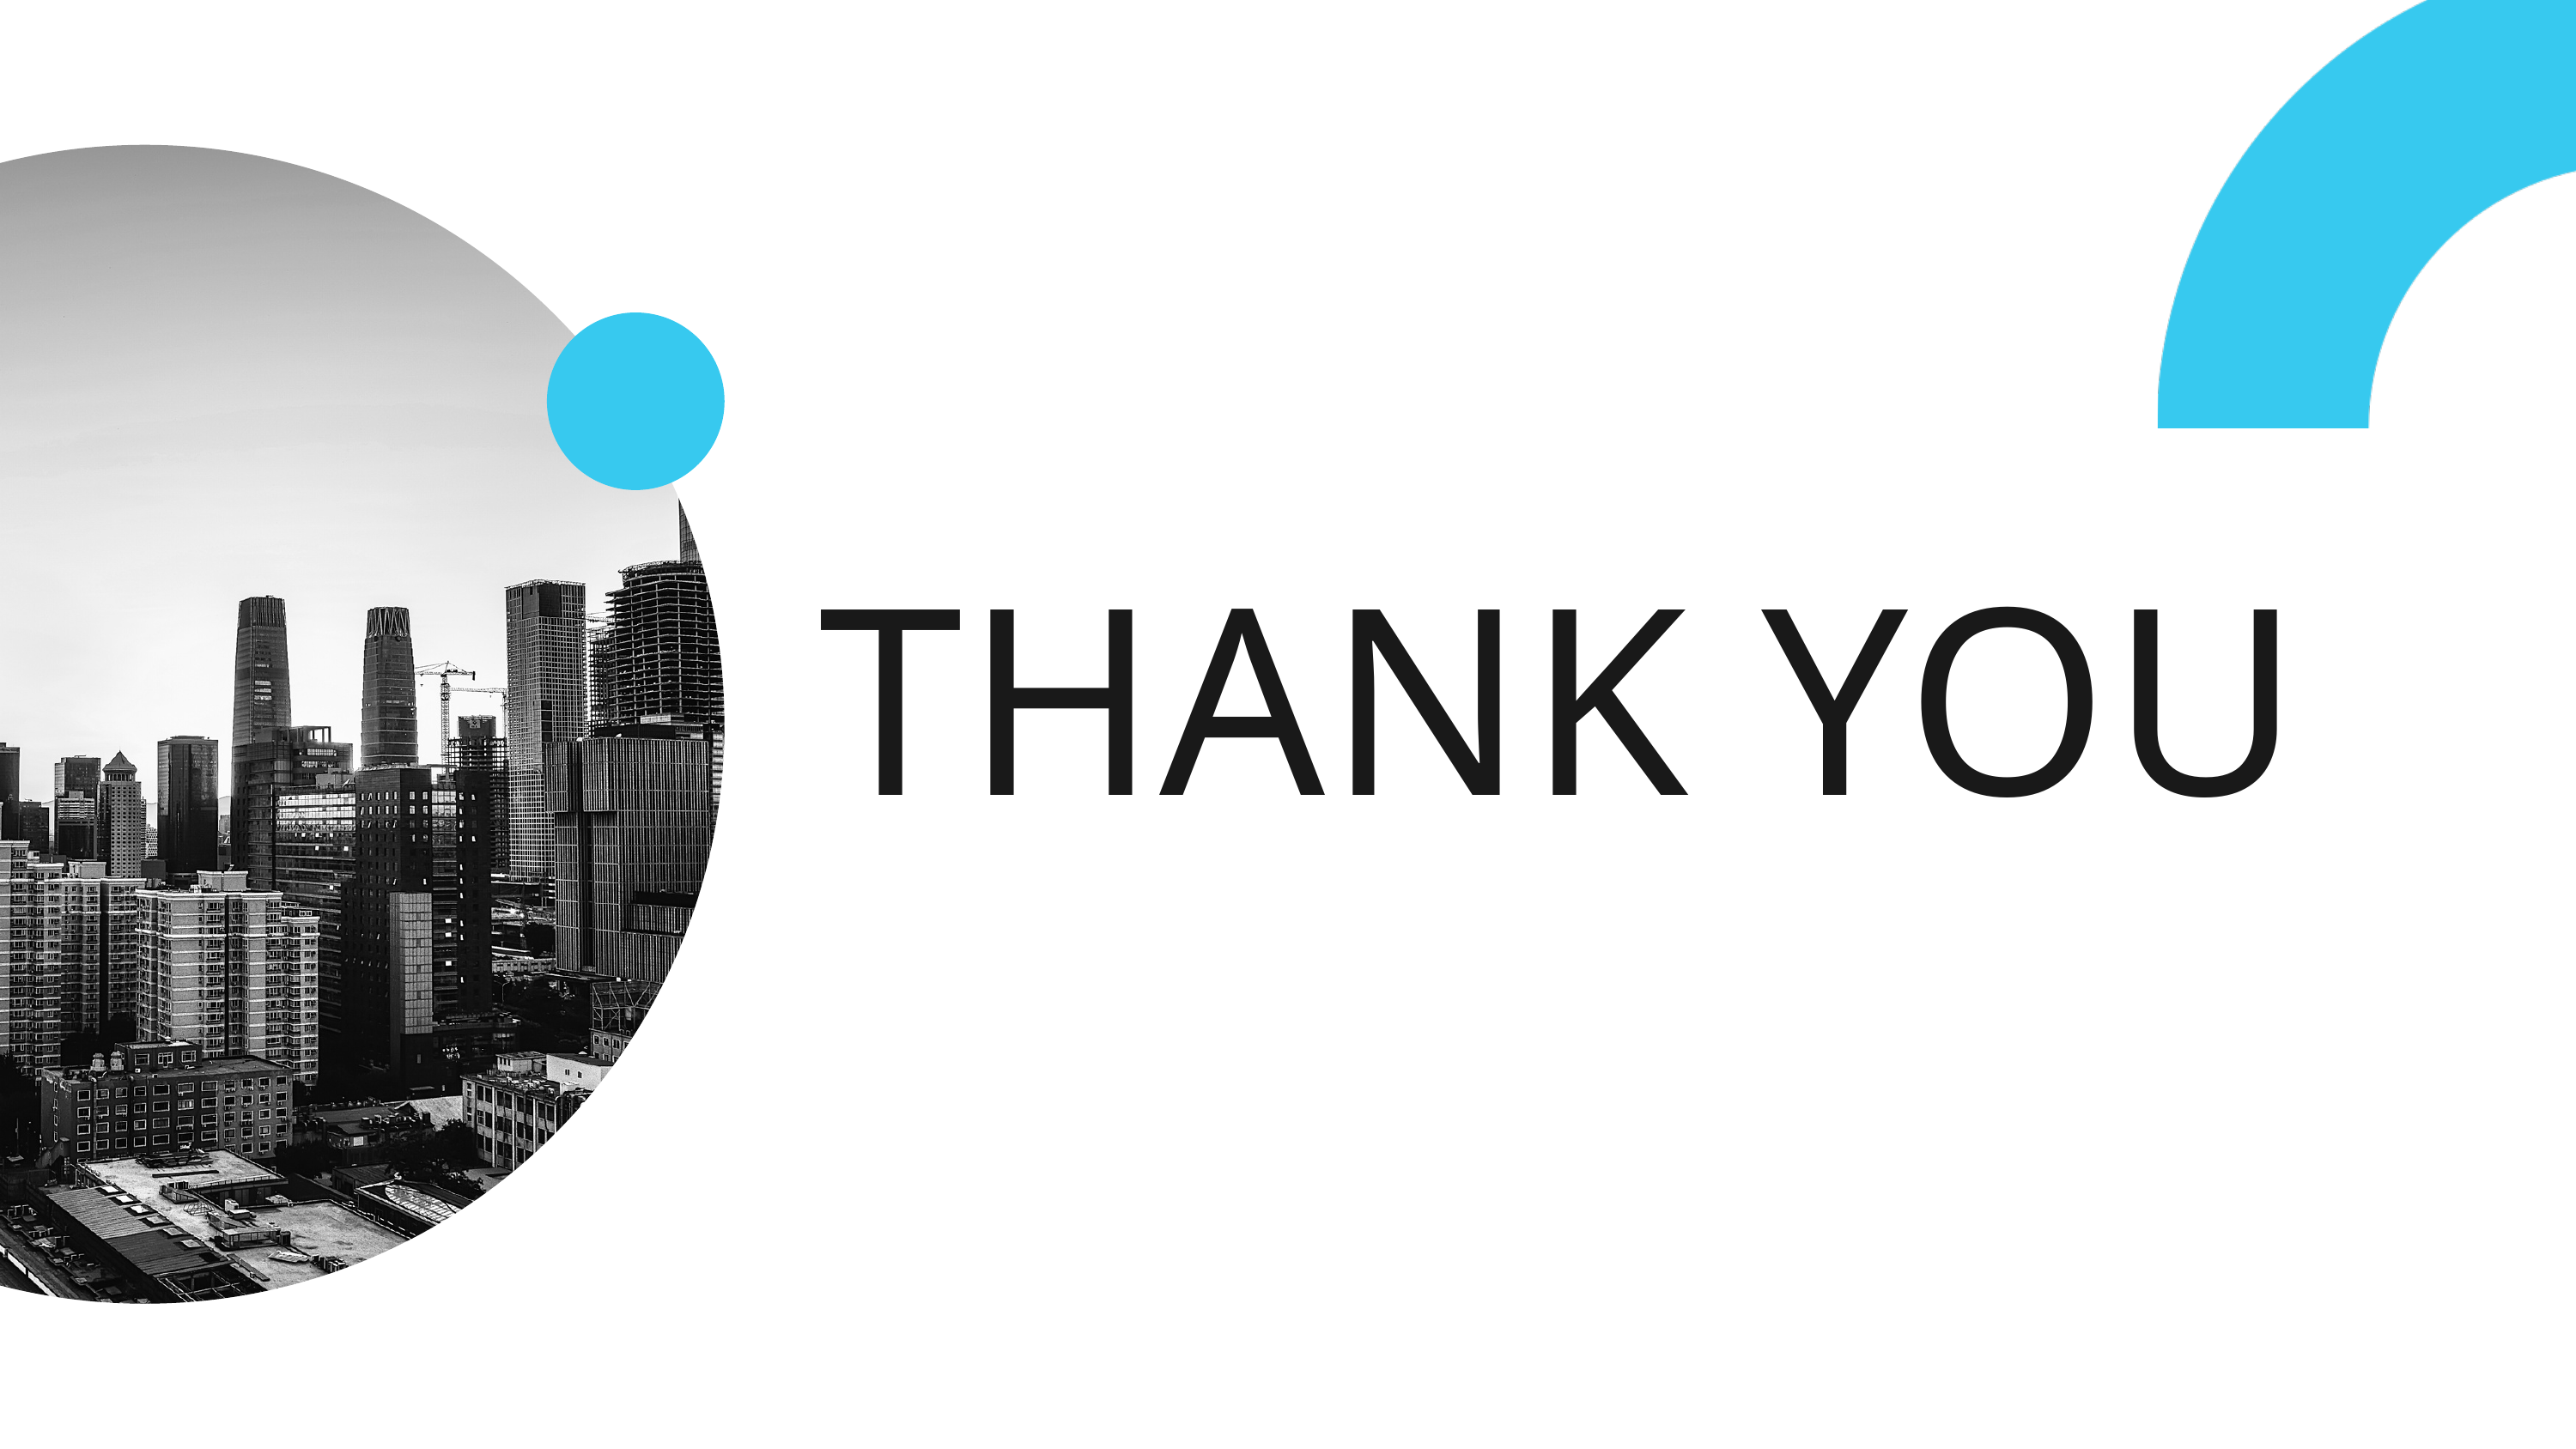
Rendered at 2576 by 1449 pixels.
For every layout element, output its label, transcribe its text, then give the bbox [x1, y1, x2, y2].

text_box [546, 312, 725, 491]
text_box THANK YOU [818, 551, 2502, 847]
text_box [2157, 0, 2576, 428]
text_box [0, 144, 725, 1304]
